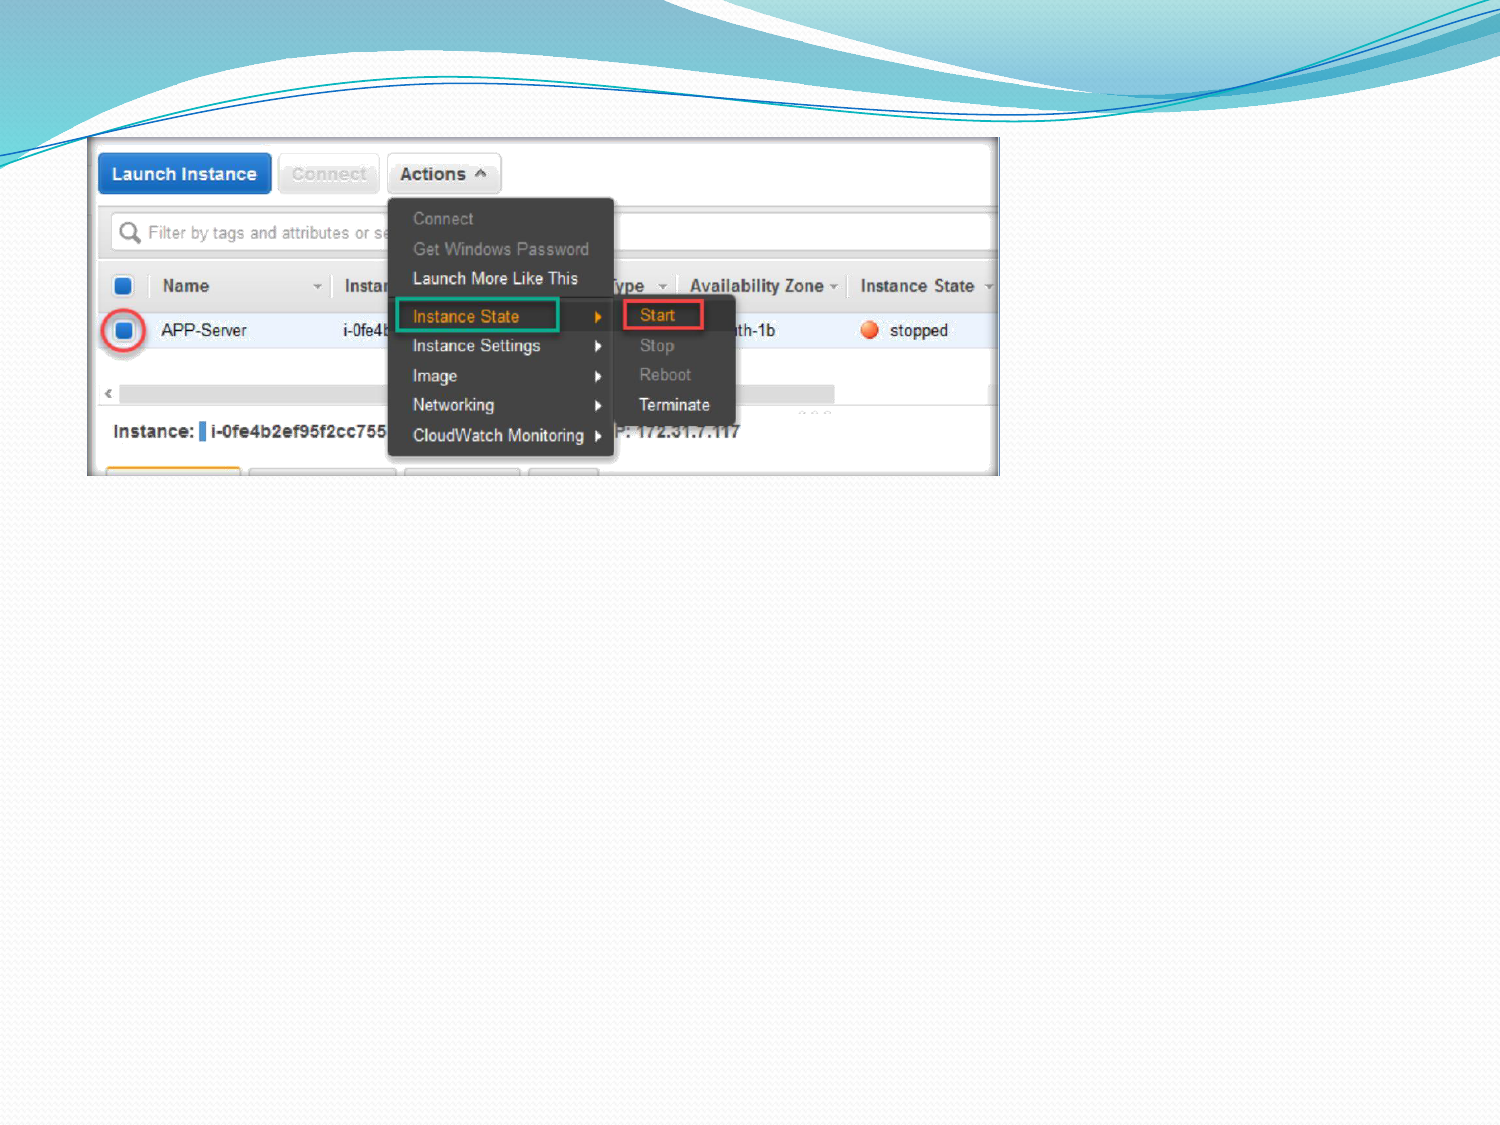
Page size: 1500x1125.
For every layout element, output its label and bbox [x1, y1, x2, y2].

picture [87, 137, 1001, 477]
